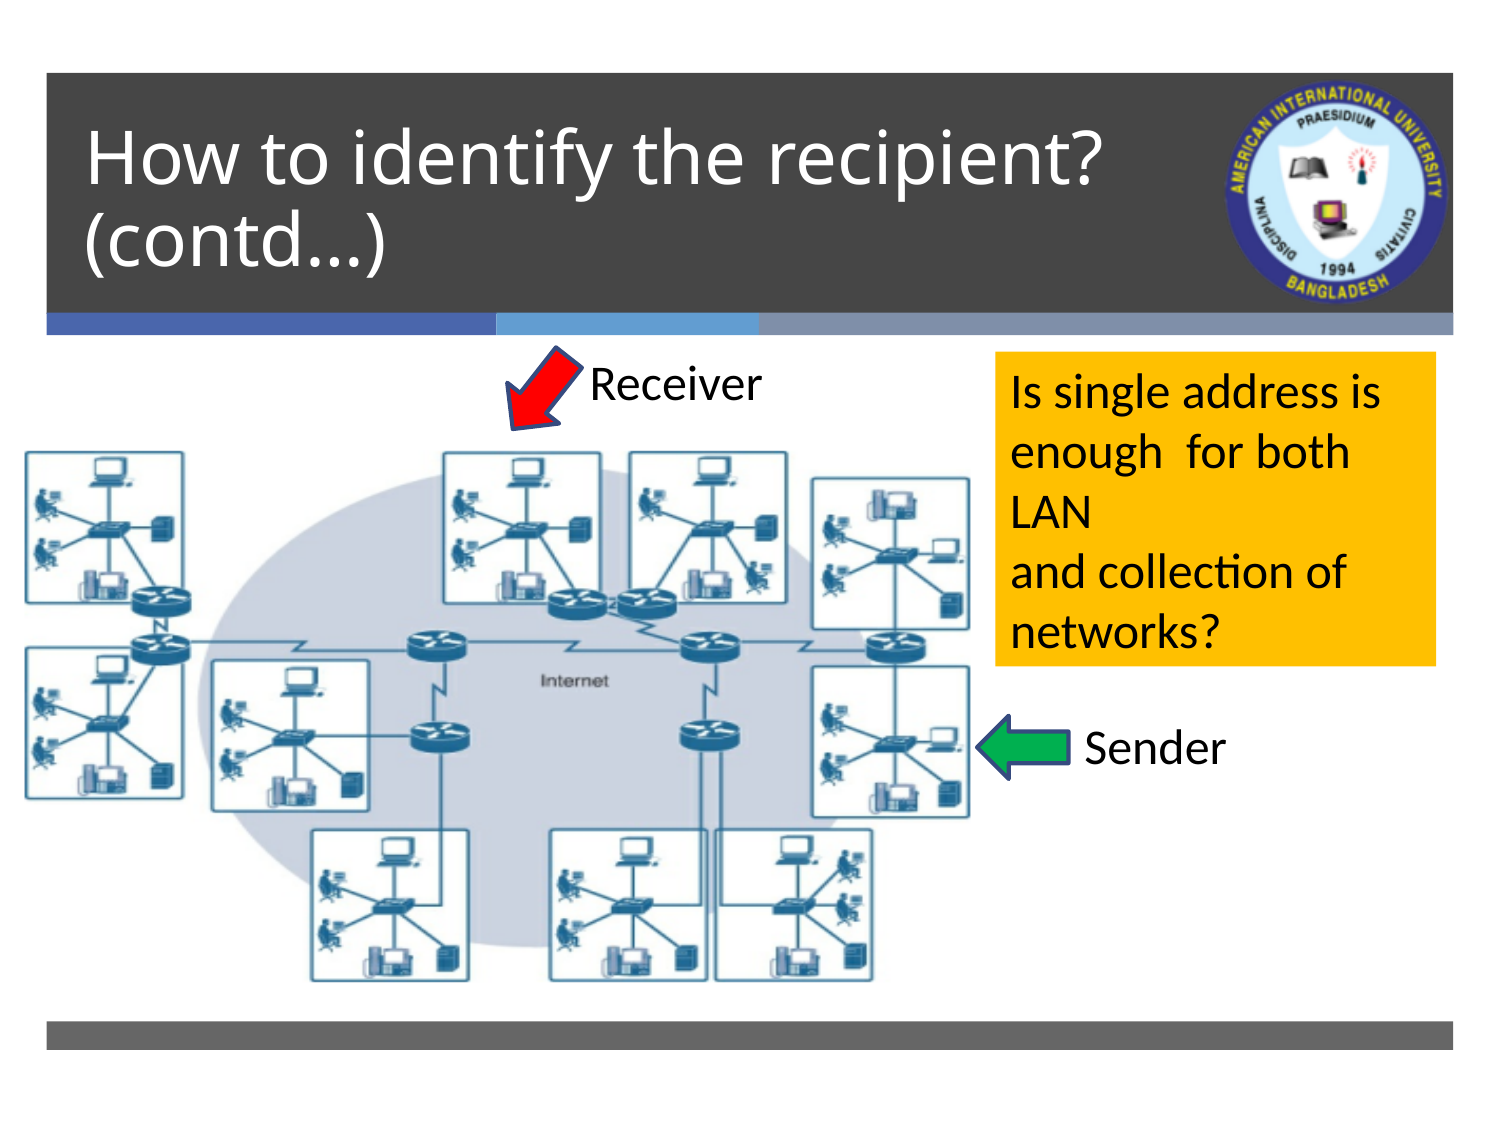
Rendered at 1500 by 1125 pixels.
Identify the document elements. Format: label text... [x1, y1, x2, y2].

text_box Receiver [574, 343, 779, 418]
title How to identify the recipient? (contd…) [69, 110, 1351, 289]
text_box [505, 345, 574, 432]
text_box [1000, 713, 1069, 781]
picture [1220, 75, 1454, 310]
picture [0, 442, 996, 985]
text_box Sender [1069, 707, 1243, 783]
text_box Is single address is enough for both LAN and collection of networks? [995, 351, 1437, 667]
